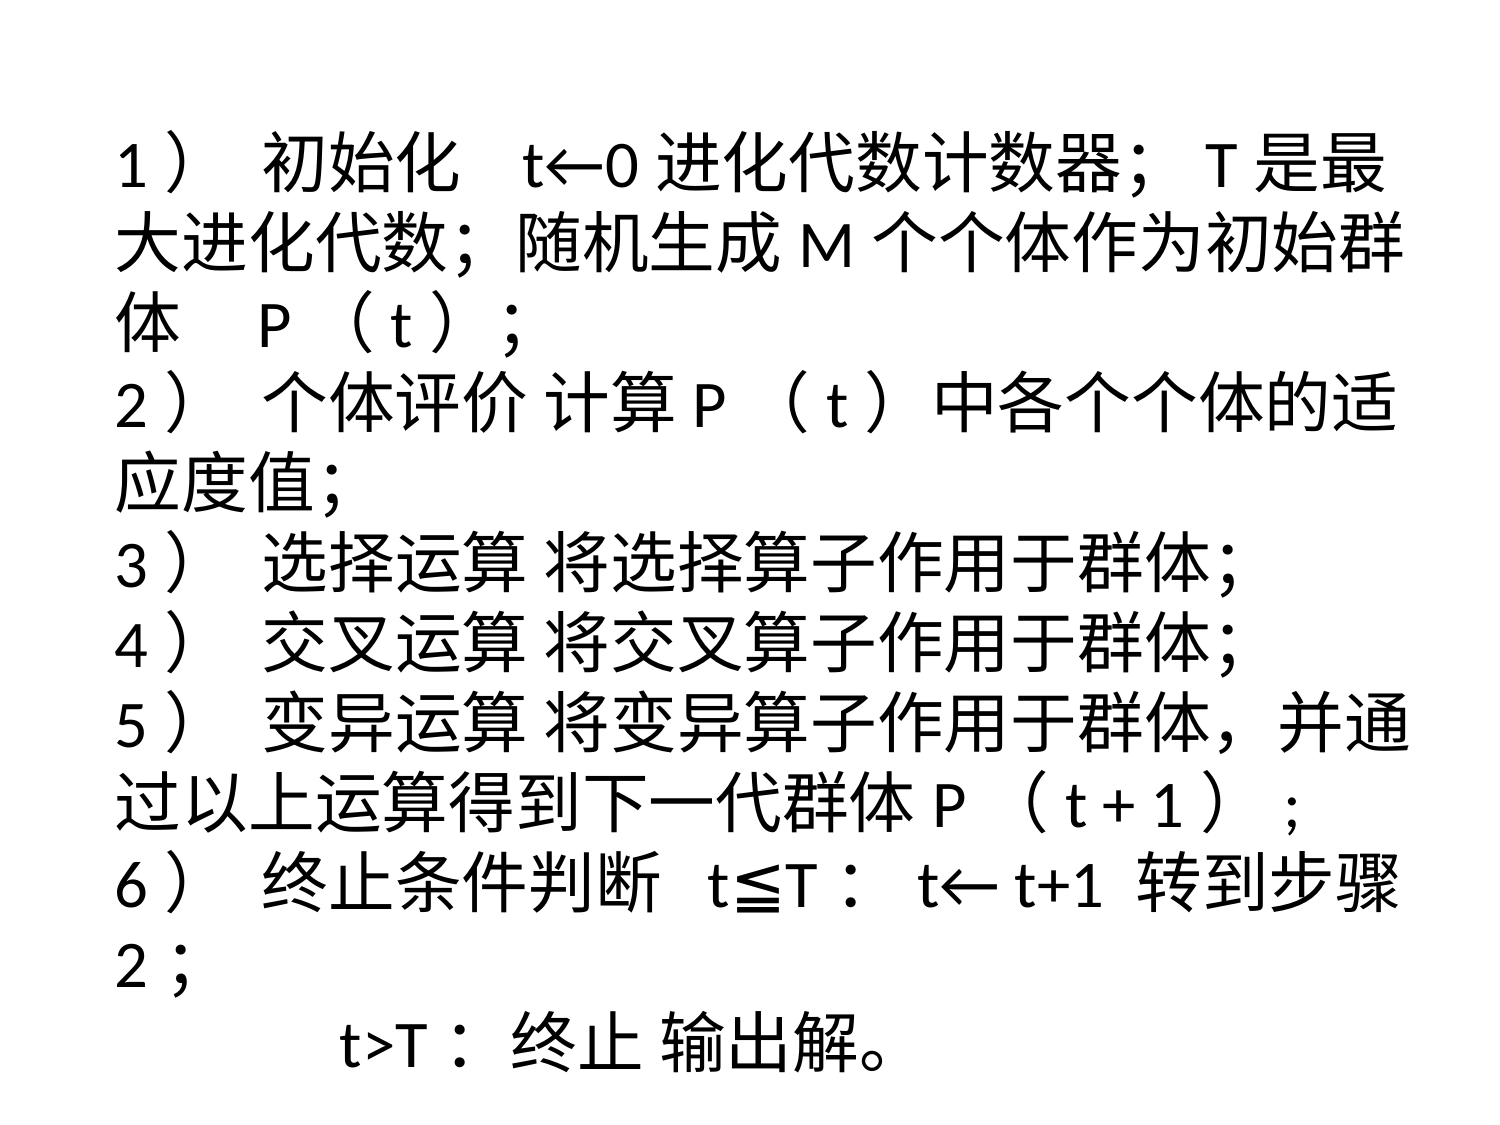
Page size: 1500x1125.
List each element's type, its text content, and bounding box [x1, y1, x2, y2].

text_box 1） 初始化 t←0进化代数计数器；T是最大进化代数；随机生成M个个体作为初始群体 P（t）； 2） 个体评价 计算P（t）中各个个体的适应度值； 3） 选择运算 将选择算子作用于群体； 4） 交叉运算 将交叉算子作用于群体； 5） 变异运算 将变异算子作用于群体，并通过以上运算得到下一代群体P（t + 1）; 6） 终止条件判断 t≦T：t← t+1 转到步骤2； t>T：终止 输出解。 [100, 113, 1459, 1088]
